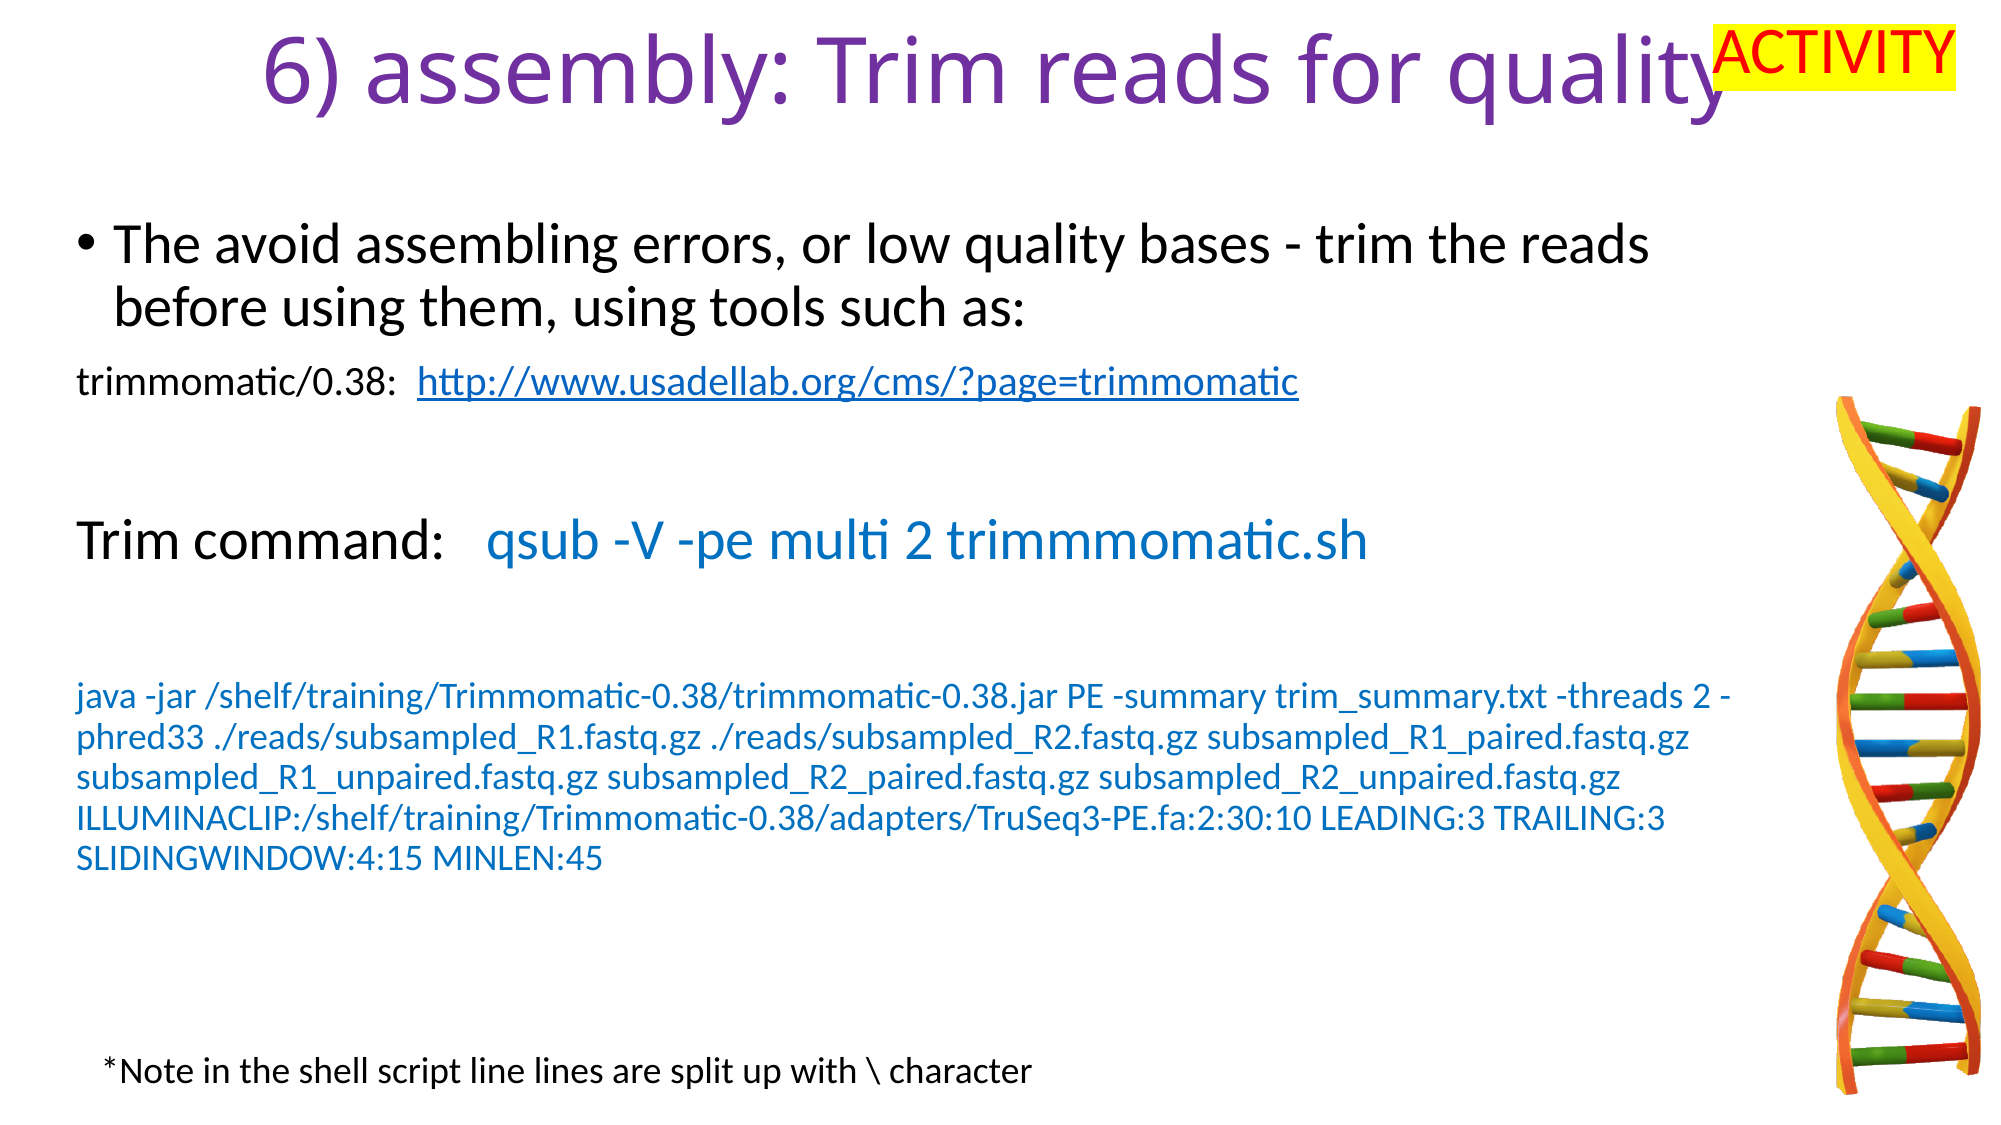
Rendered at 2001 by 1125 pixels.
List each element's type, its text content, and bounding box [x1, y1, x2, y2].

text_box ACTIVITY [1697, 0, 2000, 95]
picture [1830, 385, 1987, 1100]
text_box *Note in the shell script line lines are split up with \ character [85, 1038, 1610, 1099]
list The avoid assembling errors, or low quality bases - trim the reads before using them, using tools such as: trimmomatic/0.38: http://www.usadellab.org/cms/?page=trimmomatic Trim command: qsub -V -pe multi 2 trimmmomatic.sh java -jar /shelf/training/Trimmomatic-0.38/trimmomatic-0.38.jar PE -summary trim_summary.txt -threads 2 -phred33 ./reads/subsampled_R1.fastq.gz ./reads/subsampled_R2.fastq.gz subsampled_R1_paired.fastq.gz subsampled_R1_unpaired.fastq.gz subsampled_R2_paired.fastq.gz subsampled_R2_unpaired.fastq.gz ILLUMINACLIP:/shelf/training/Trimmomatic-0.38/adapters/TruSeq3-PE.fa:2:30:10 LEADING:3 TRAILING:3 SLIDINGWINDOW:4:15 MINLEN:45 [60, 205, 1786, 1039]
title 6) assembly: Trim reads for quality [137, 0, 1863, 183]
